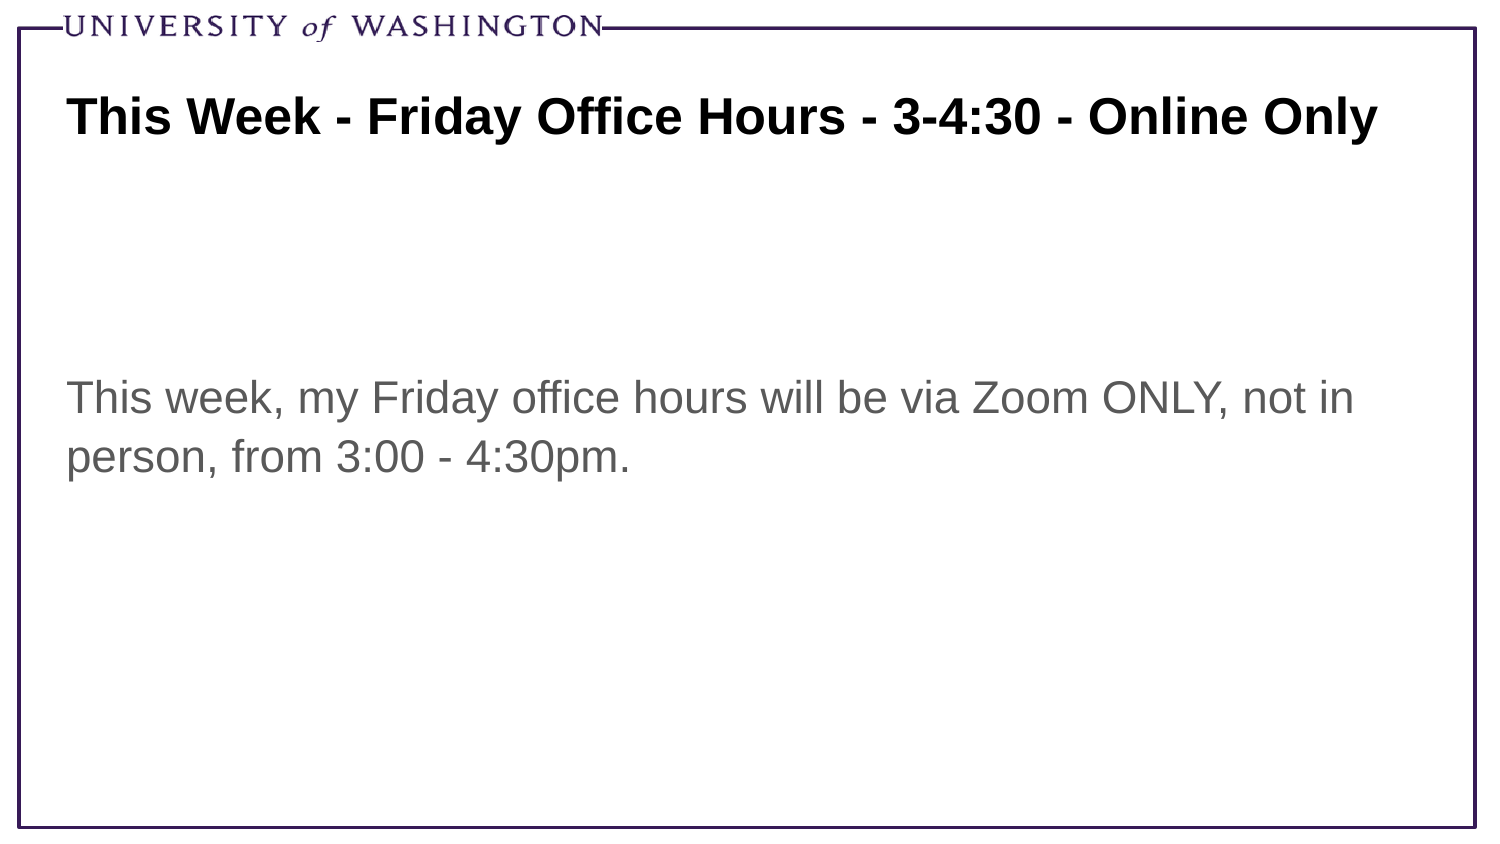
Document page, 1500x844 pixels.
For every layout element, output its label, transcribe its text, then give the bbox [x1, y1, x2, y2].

title This Week - Friday Office Hours - 3-4:30 - Online Only [51, 72, 1449, 167]
list This week, my Friday office hours will be via Zoom ONLY, not in person, from 3:00 - 4:30pm. [51, 189, 1449, 750]
picture [15, 15, 1480, 830]
